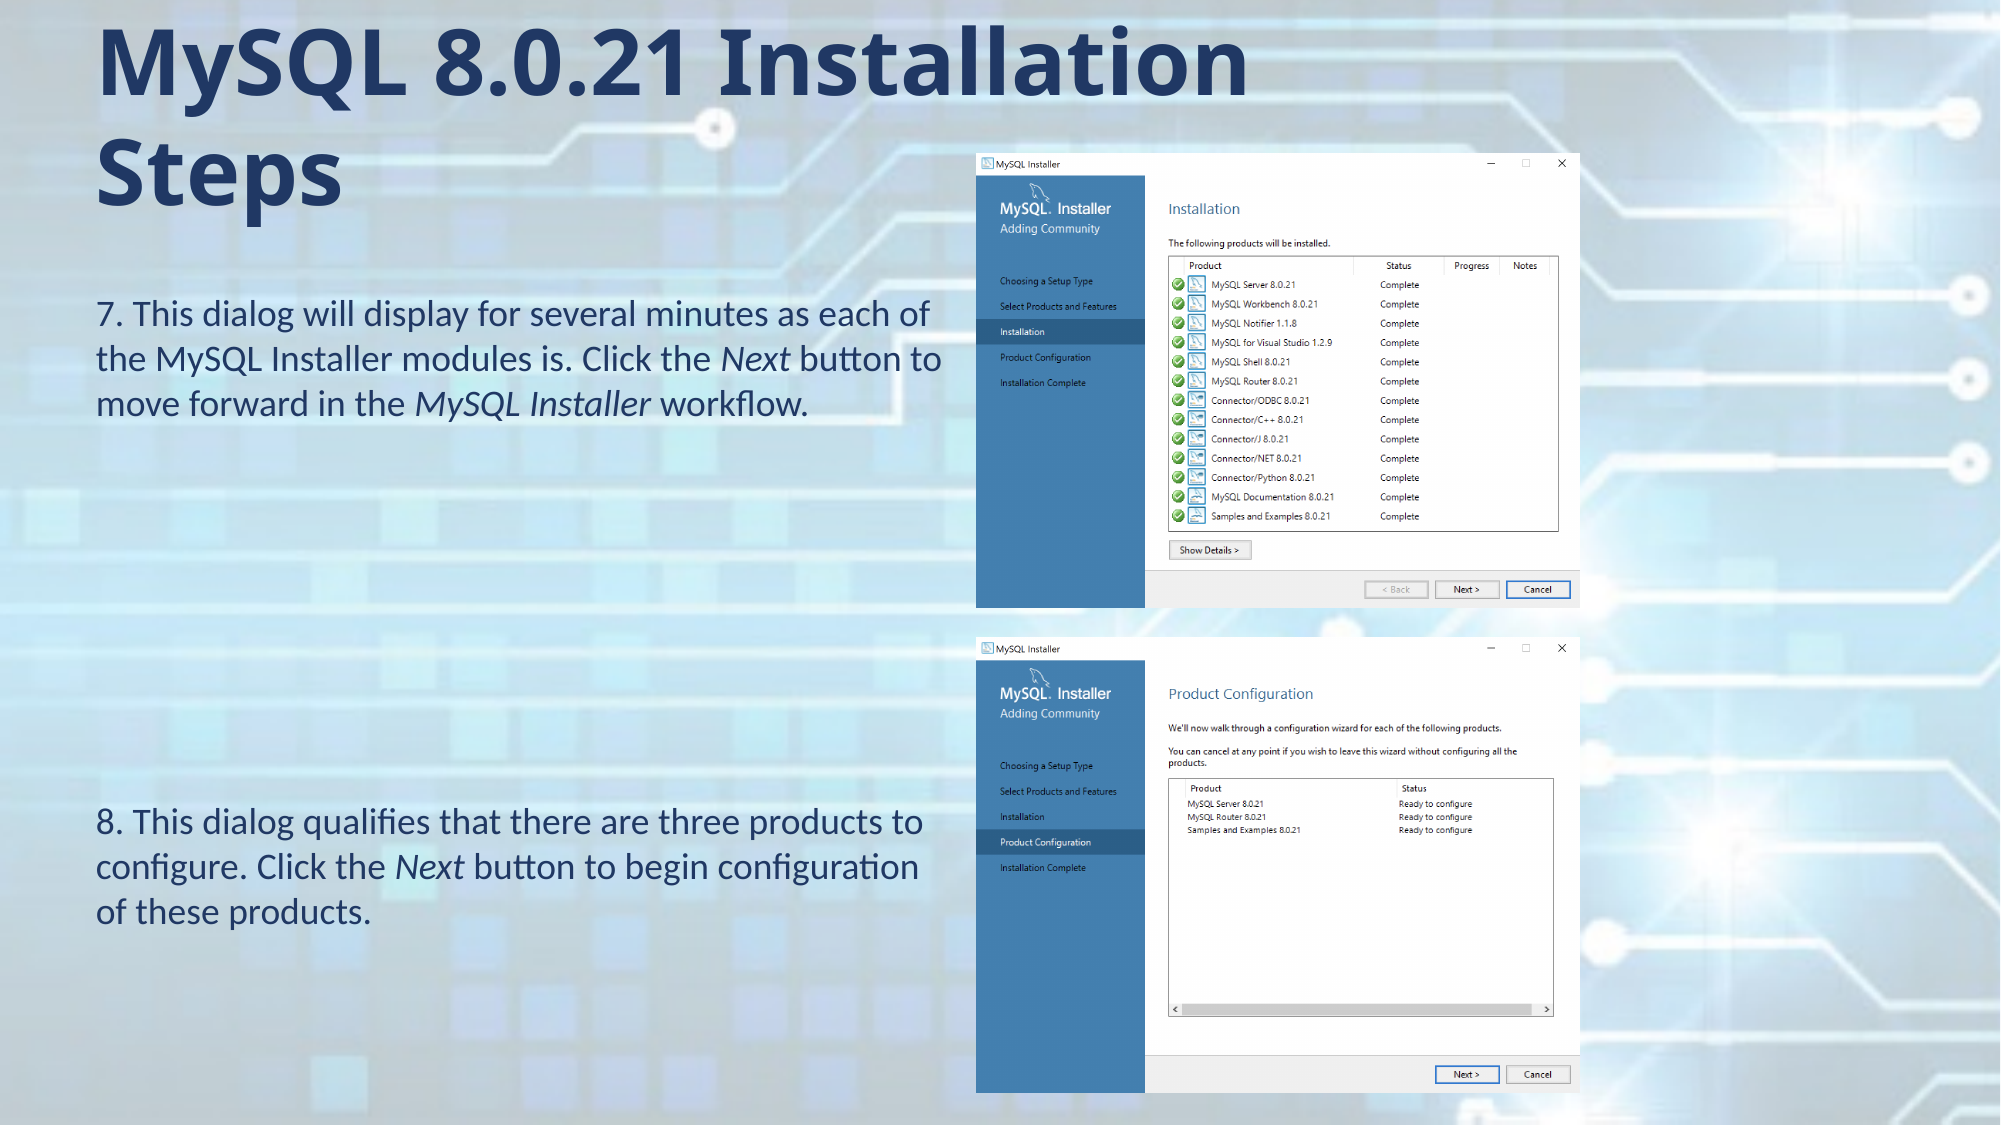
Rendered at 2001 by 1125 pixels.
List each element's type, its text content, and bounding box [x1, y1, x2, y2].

picture [0, 0, 2001, 1125]
text_box This dialog qualifies that there are three products to configure. Click the Next button to begin configuration of these products. [81, 789, 969, 939]
text_box MySQL 8.0.21 Installation Steps [81, 0, 1270, 232]
text_box This dialog will display for several minutes as each of the MySQL Installer modules is. Click the Next button to move forward in the MySQL Installer workflow. [81, 281, 969, 477]
